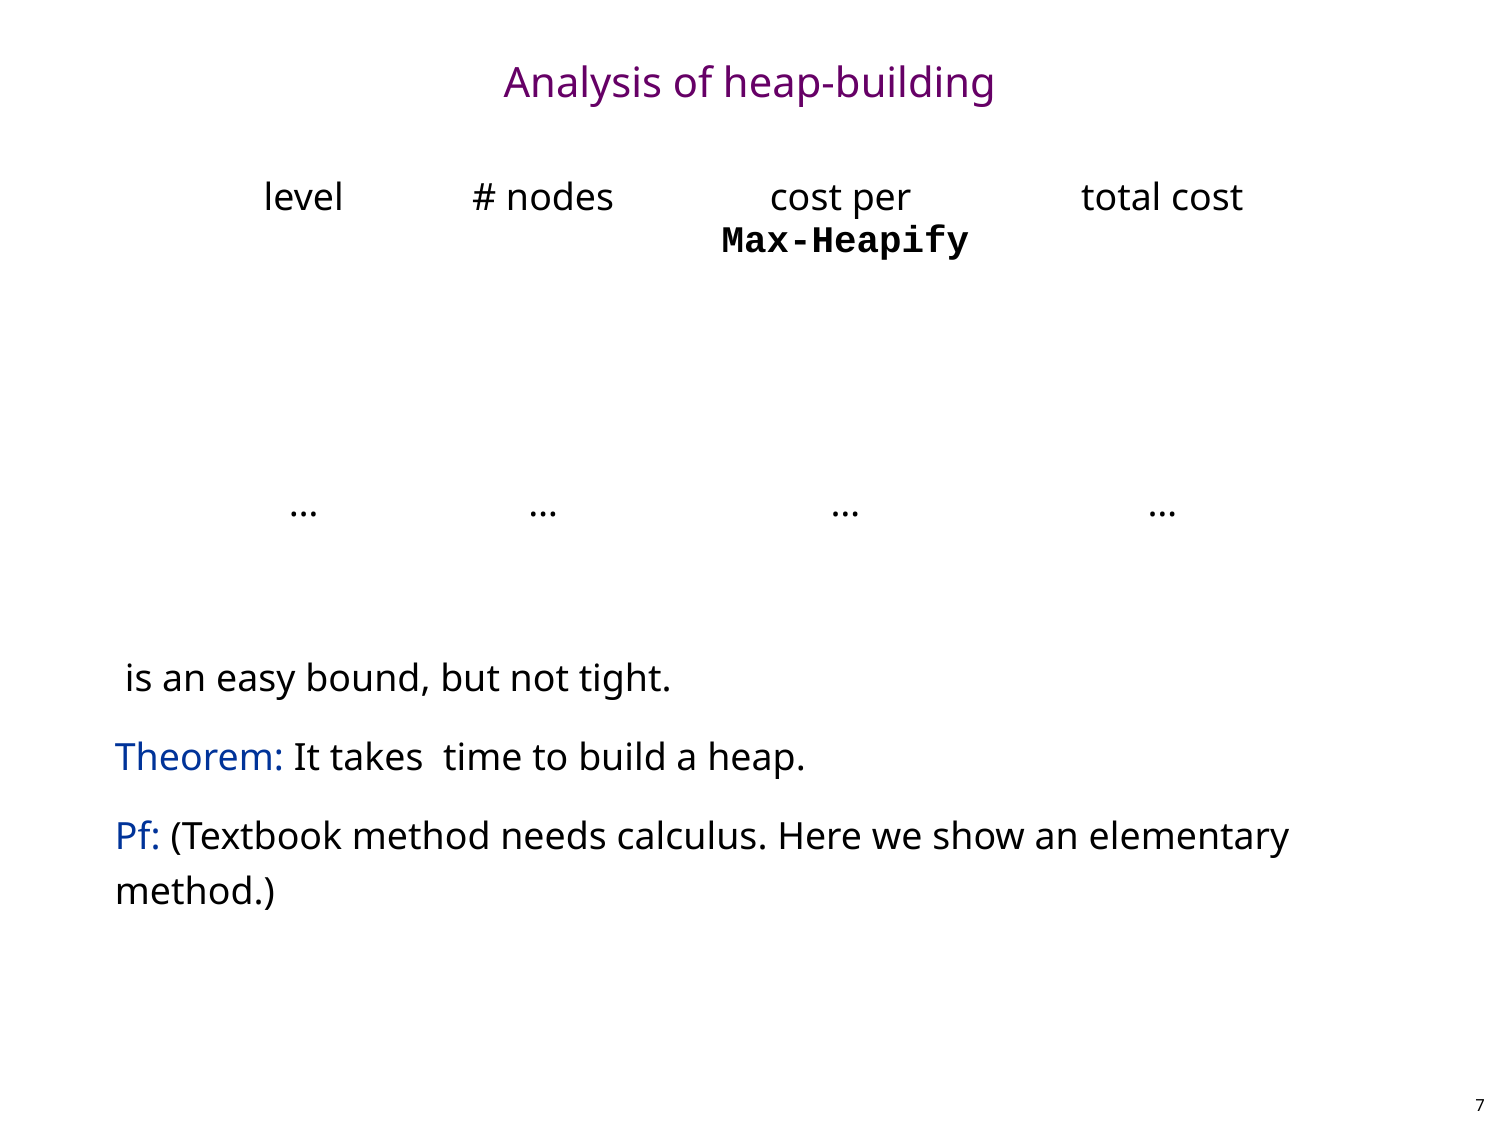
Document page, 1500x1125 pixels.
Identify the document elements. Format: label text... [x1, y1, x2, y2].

slide_number 7 [1187, 1087, 1500, 1125]
title Analysis of heap-building [0, 50, 1500, 125]
